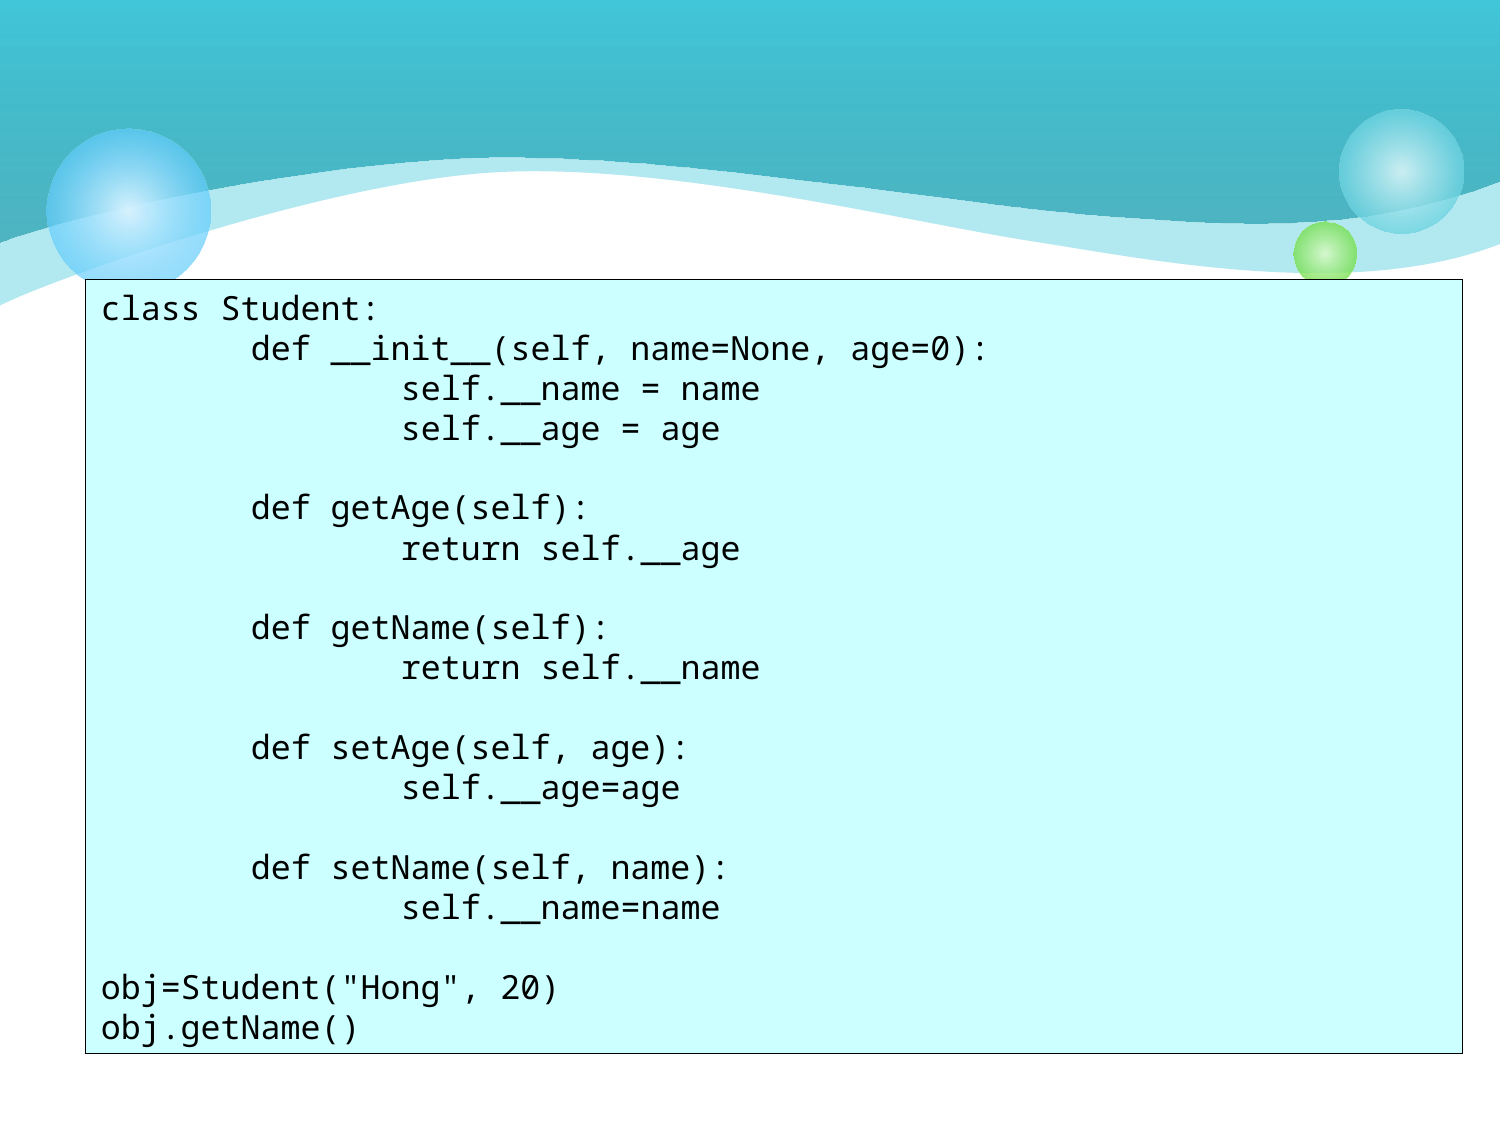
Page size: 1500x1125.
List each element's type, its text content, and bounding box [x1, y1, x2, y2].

text_box class Student: def __init__(self, name=None, age=0): self.__name = name self.__age = age def getAge(self): return self.__age def getName(self): return self.__name def setAge(self, age): self.__age=age def setName(self, name): self.__name=name obj=Student("Hong", 20) obj.getName() [85, 279, 1463, 1054]
